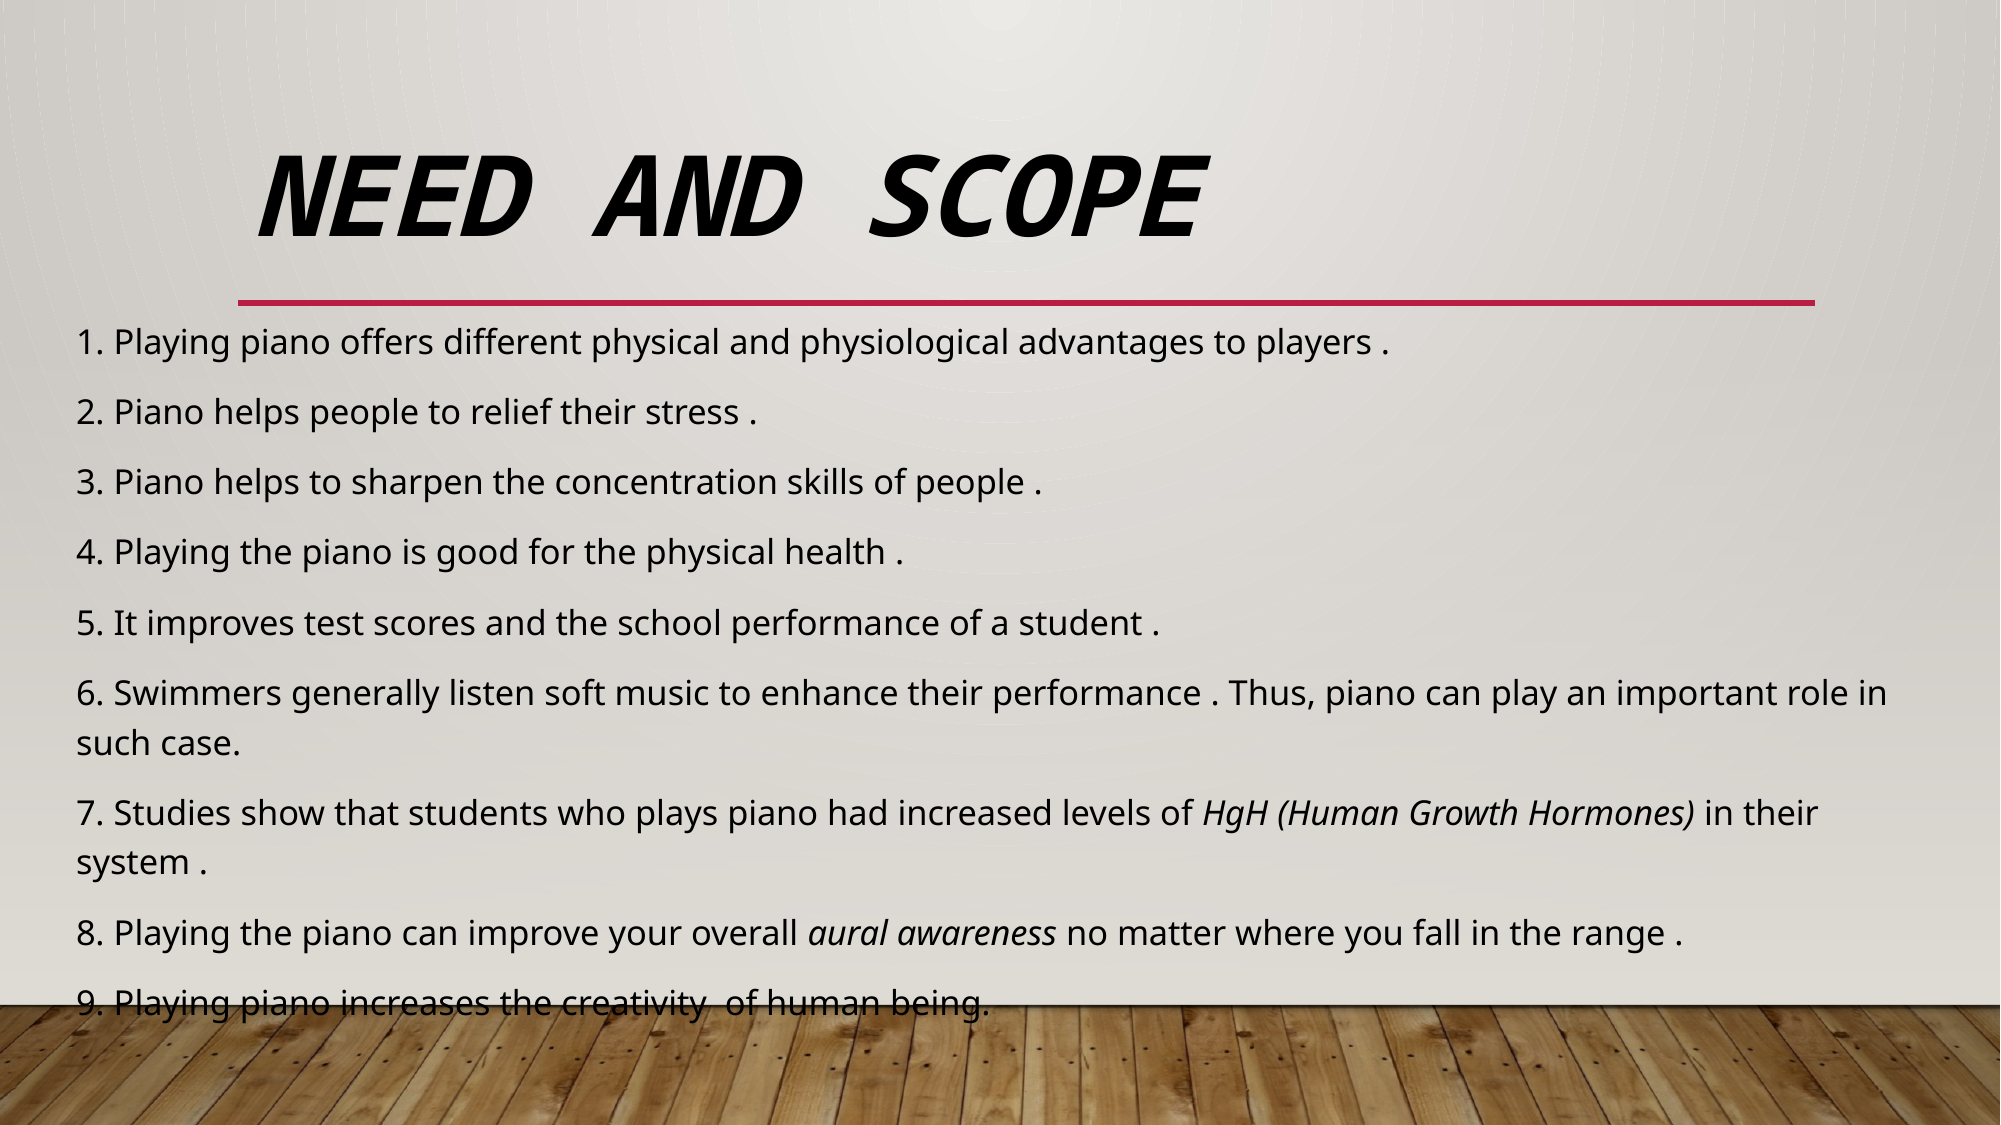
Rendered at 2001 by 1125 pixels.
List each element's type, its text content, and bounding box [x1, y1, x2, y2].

picture [0, 1005, 2000, 1125]
list 1. Playing piano offers different physical and physiological advantages to players . 2. Piano helps people to relief their stress . 3. Piano helps to sharpen the concentration skills of people . 4. Playing the piano is good for the physical health . 5. It improves test scores and the school performance of a student . 6. Swimmers generally listen soft music to enhance their performance . Thus, piano can play an important role in such case. 7. Studies show that students who plays piano had increased levels of HgH (Human Growth Hormones) in their system . 8. Playing the piano can improve your overall aural awareness no matter where you fall in the range . 9. Playing piano increases the creativity of human being. [60, 304, 1957, 982]
title Need and Scope [238, 131, 1814, 304]
